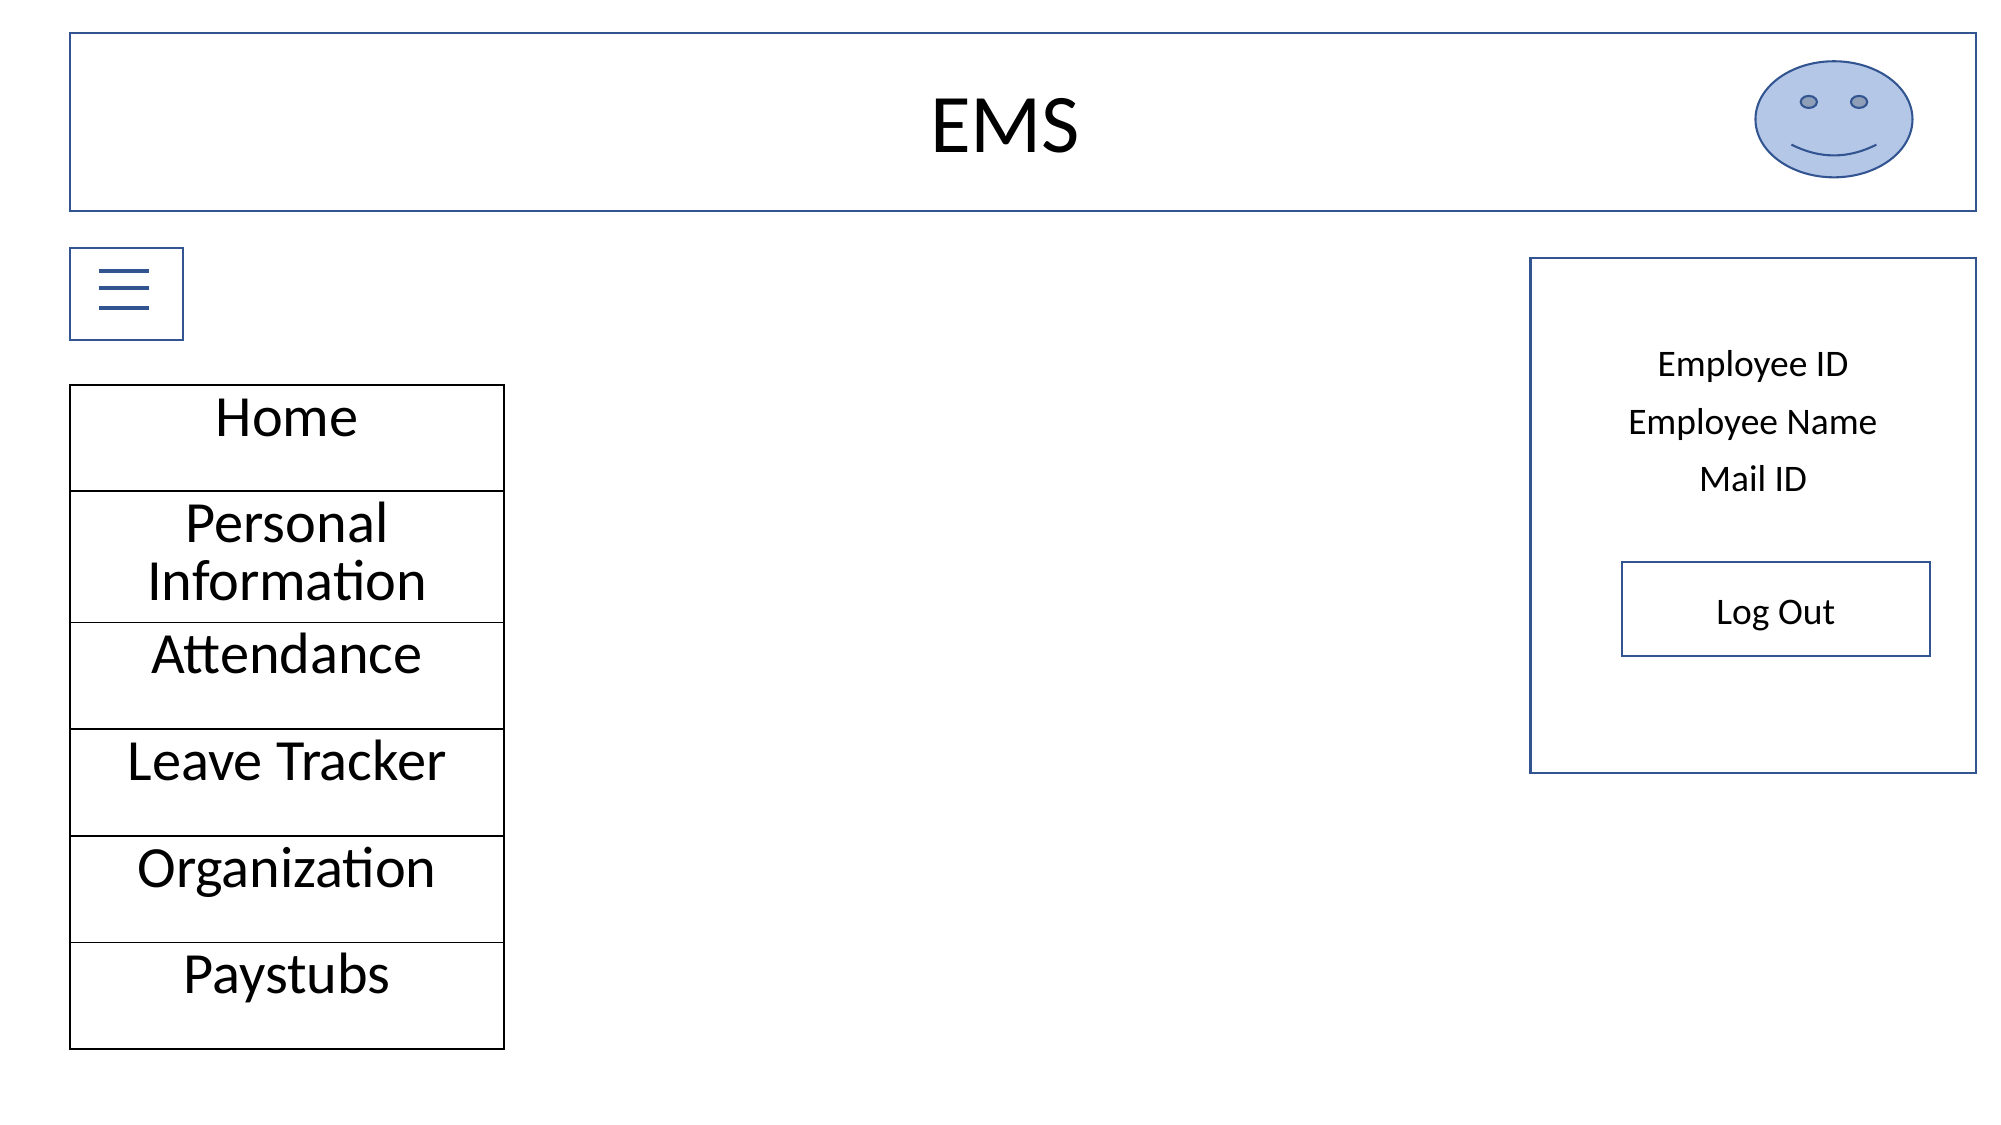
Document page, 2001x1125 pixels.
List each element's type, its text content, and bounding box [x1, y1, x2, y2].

table_cell Leave Tracker [71, 730, 503, 835]
text_box [69, 247, 184, 341]
table_cell Organization [71, 837, 503, 942]
table_header Home [71, 386, 503, 490]
text_box [99, 269, 149, 273]
text_box [1754, 60, 1914, 179]
text_box Log Out [1621, 561, 1931, 657]
text_box [99, 306, 149, 310]
table_cell Paystubs [71, 943, 503, 1048]
text_box [99, 286, 149, 290]
table_cell Attendance [71, 623, 503, 728]
text_box EMS [848, 61, 1163, 176]
table_cell Personal Information [71, 492, 503, 622]
text_box Employee ID Employee Name Mail ID [1529, 257, 1977, 774]
text_box [69, 32, 1977, 212]
